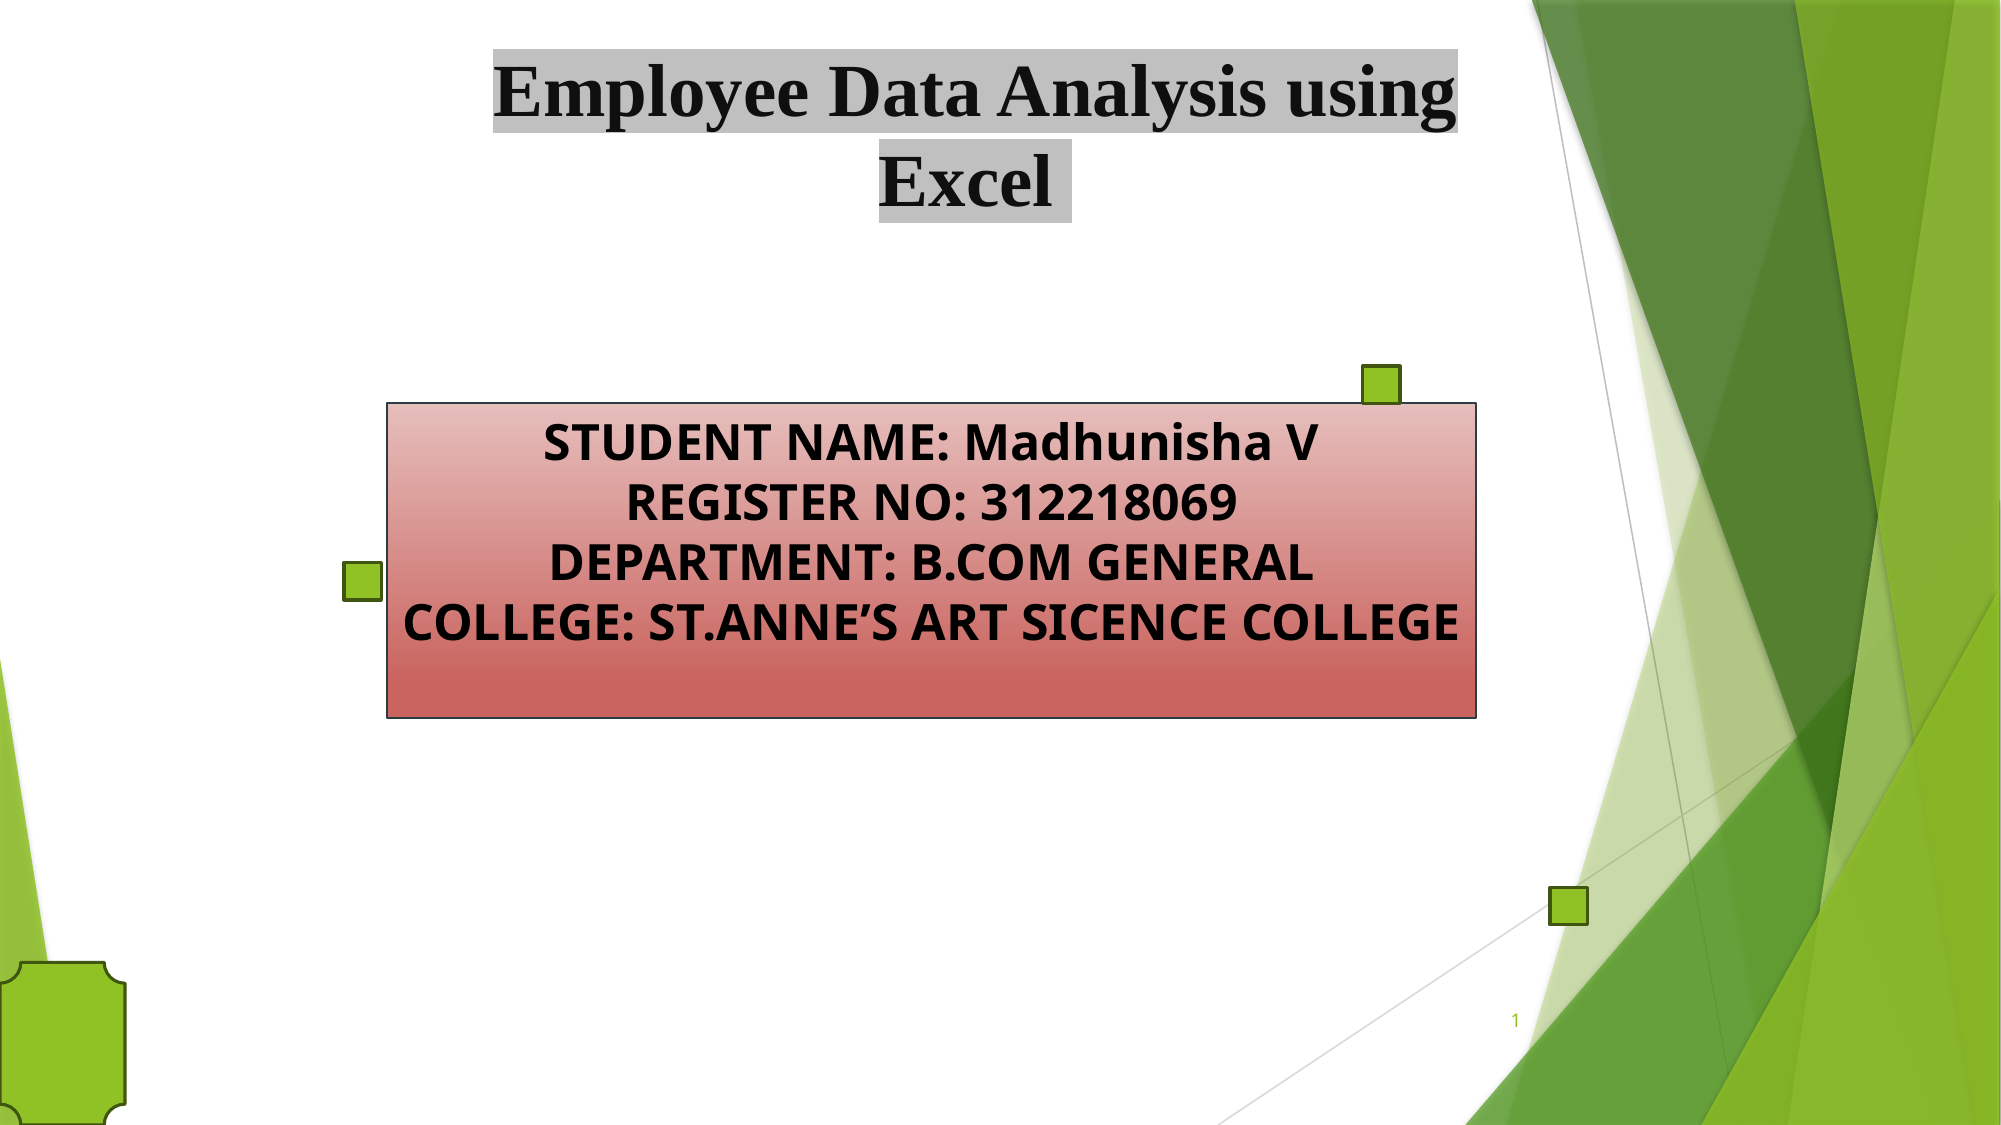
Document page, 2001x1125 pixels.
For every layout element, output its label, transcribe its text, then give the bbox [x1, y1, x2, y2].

text_box STUDENT NAME: Madhunisha V REGISTER NO: 312218069 DEPARTMENT: B.COM GENERAL COLLEGE: ST.ANNE’S ART SICENCE COLLEGE [386, 402, 1477, 719]
text_box [1548, 886, 1589, 926]
slide_number 1 [1409, 694, 1522, 1125]
text_box [0, 960, 127, 1125]
title Employee Data Analysis using Excel [0, 38, 1531, 312]
text_box [342, 561, 383, 602]
text_box [1361, 364, 1402, 405]
